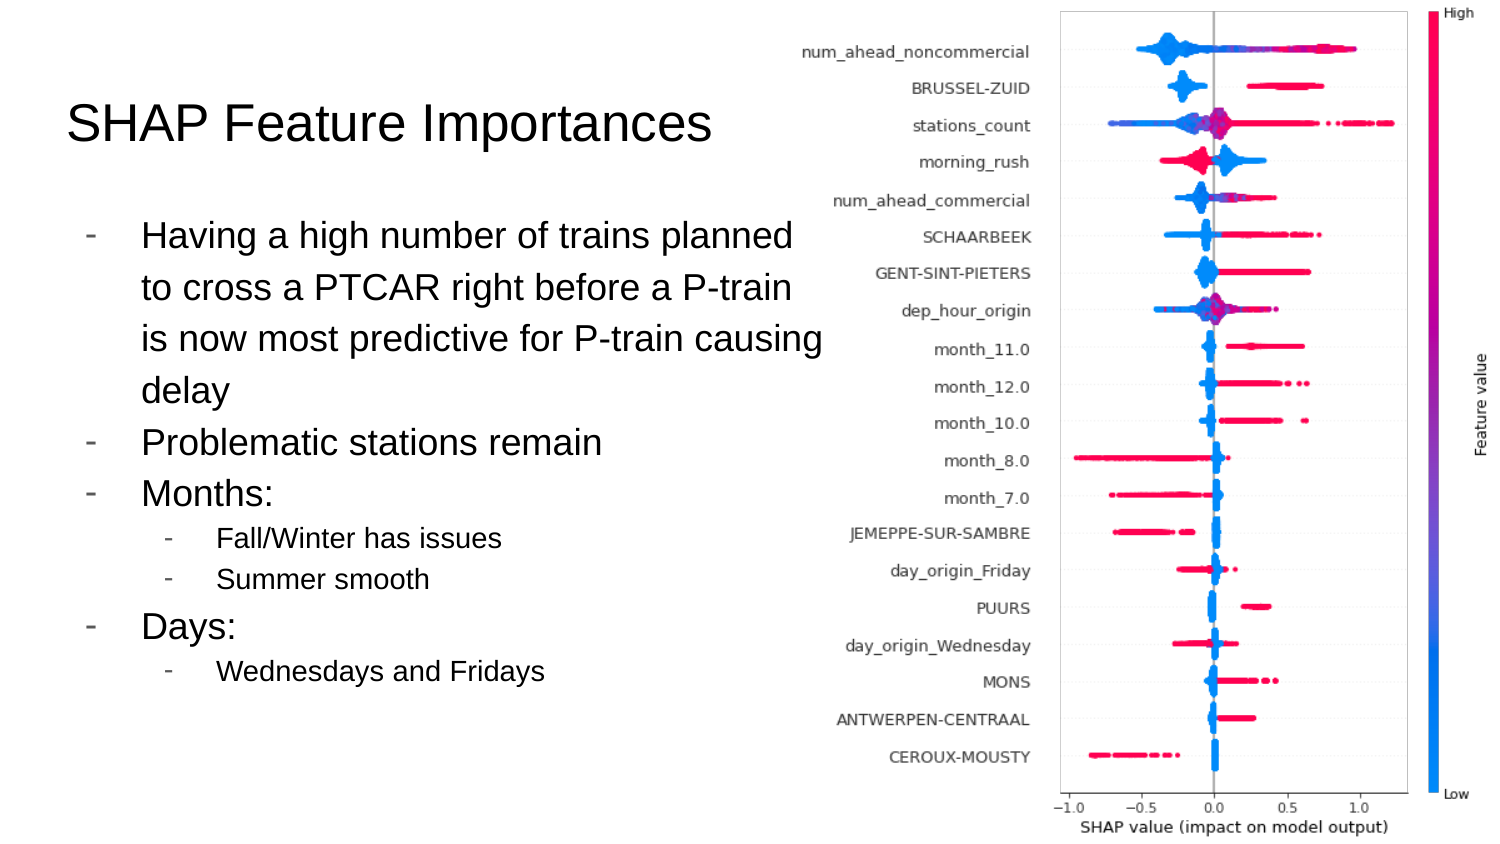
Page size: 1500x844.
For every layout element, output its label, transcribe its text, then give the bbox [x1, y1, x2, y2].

title SHAP Feature Importances [51, 72, 788, 167]
picture [793, 0, 1500, 844]
list Having a high number of trains planned to cross a PTCAR right before a P-train is now most predictive for P-train causing delay Problematic stations remain Months: Fall/Winter has issues Summer smooth Days: Wednesdays and Fridays [51, 189, 788, 750]
